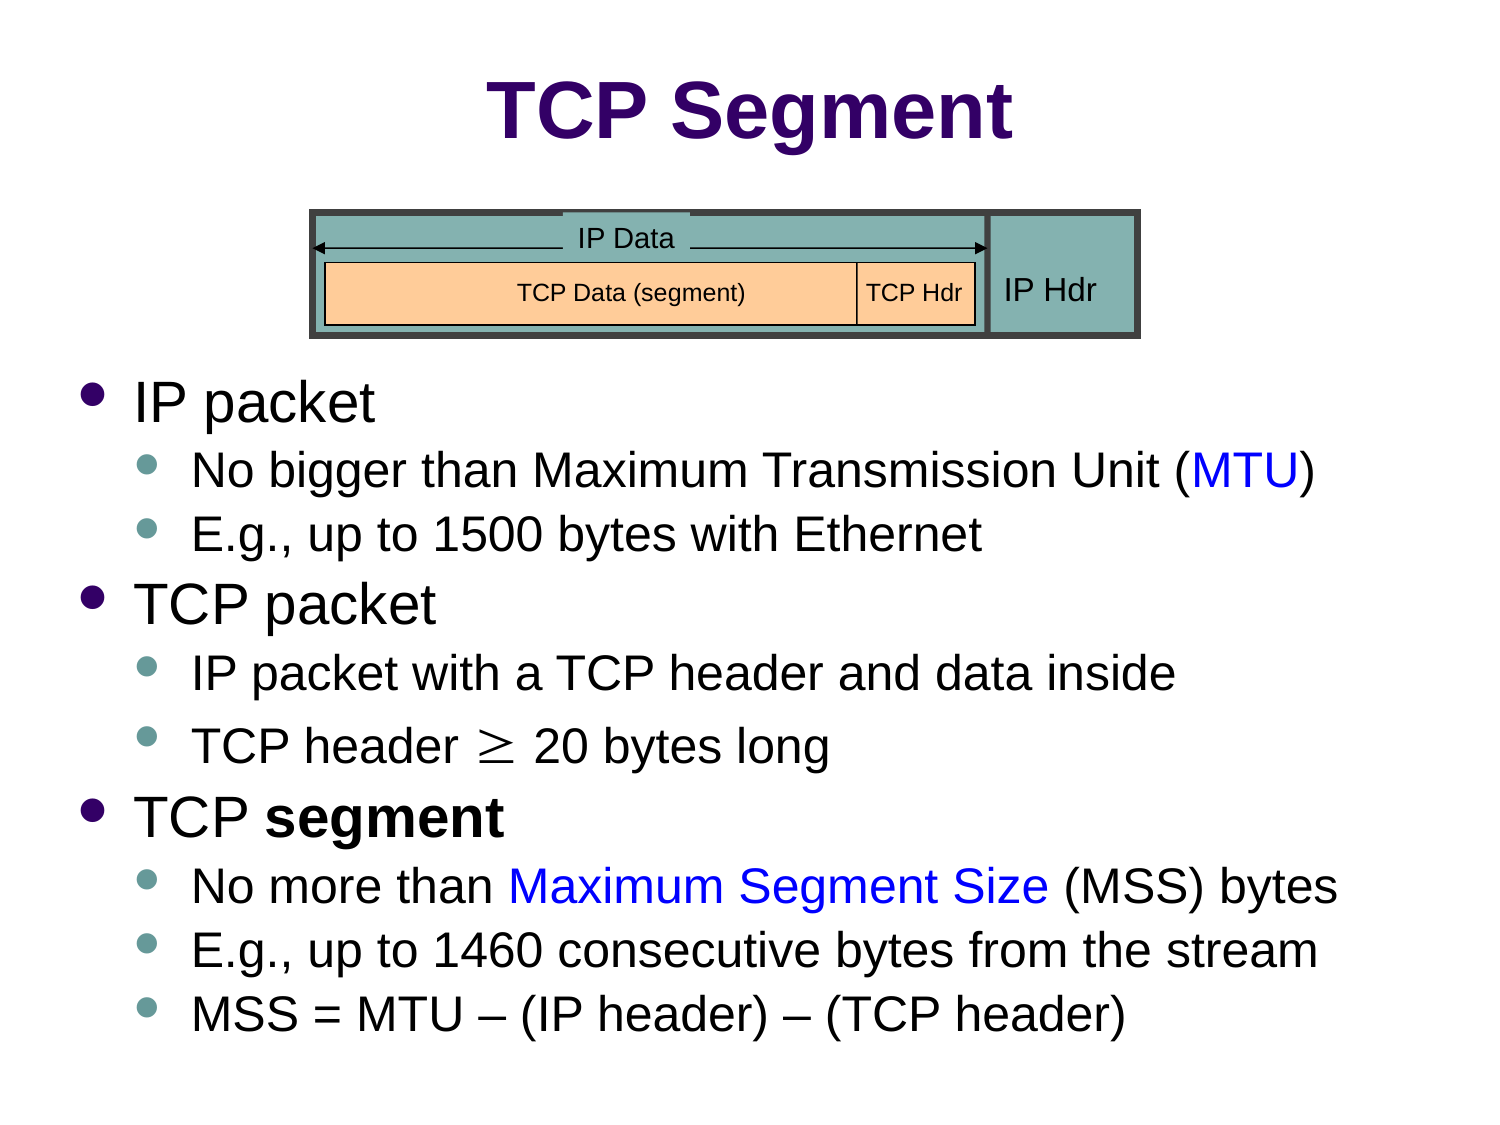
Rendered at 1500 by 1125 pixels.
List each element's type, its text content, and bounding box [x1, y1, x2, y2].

text_box IP Data [562, 212, 690, 260]
text_box [312, 241, 562, 255]
text_box [690, 242, 988, 255]
text_box IP Hdr [988, 260, 1113, 316]
text_box [690, 212, 987, 248]
text_box [312, 249, 987, 336]
title TCP Segment [0, 20, 1500, 163]
text_box [988, 212, 1138, 336]
list IP packet No bigger than Maximum Transmission Unit (MTU) E.g., up to 1500 bytes with Ethernet TCP packet IP packet with a TCP header and data inside TCP header  20 bytes long TCP segment No more than Maximum Segment Size (MSS) bytes E.g., up to 1460 consecutive bytes from the stream MSS = MTU – (IP header) – (TCP header) [62, 364, 1463, 1125]
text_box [324, 262, 976, 326]
text_box [312, 212, 562, 248]
